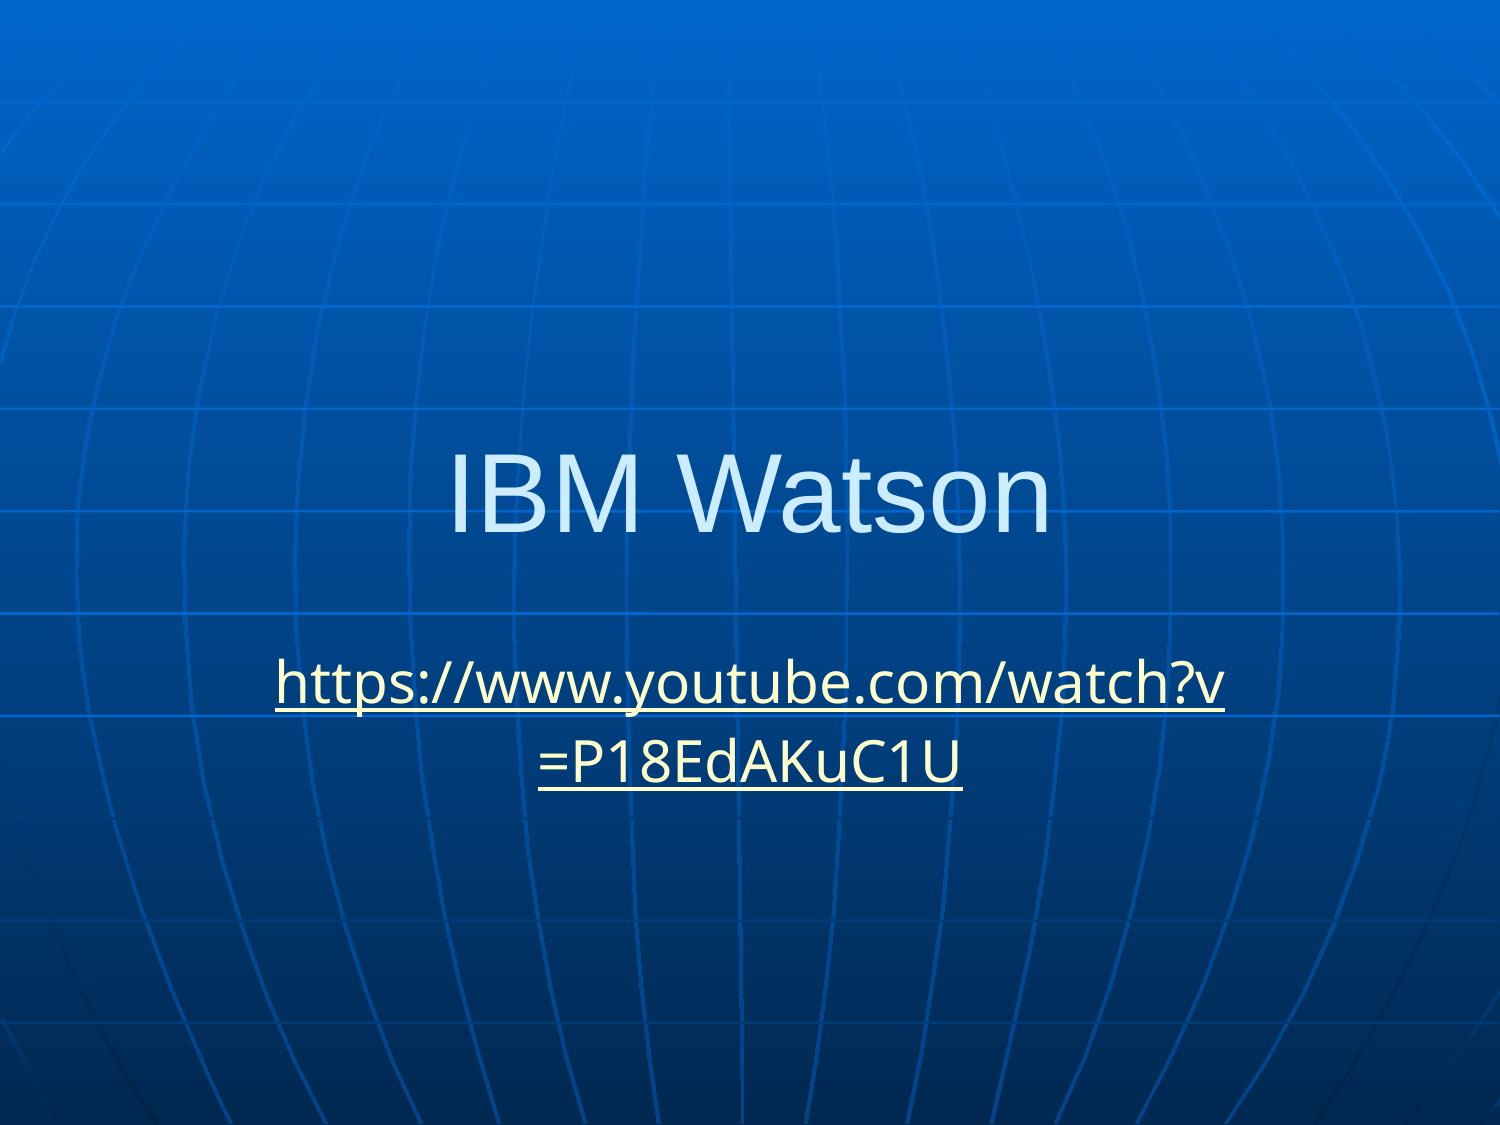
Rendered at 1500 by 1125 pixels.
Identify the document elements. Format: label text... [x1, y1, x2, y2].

title IBM Watson [112, 277, 1388, 563]
subtitle https://www.youtube.com/watch?v=P18EdAKuC1U [225, 637, 1275, 925]
